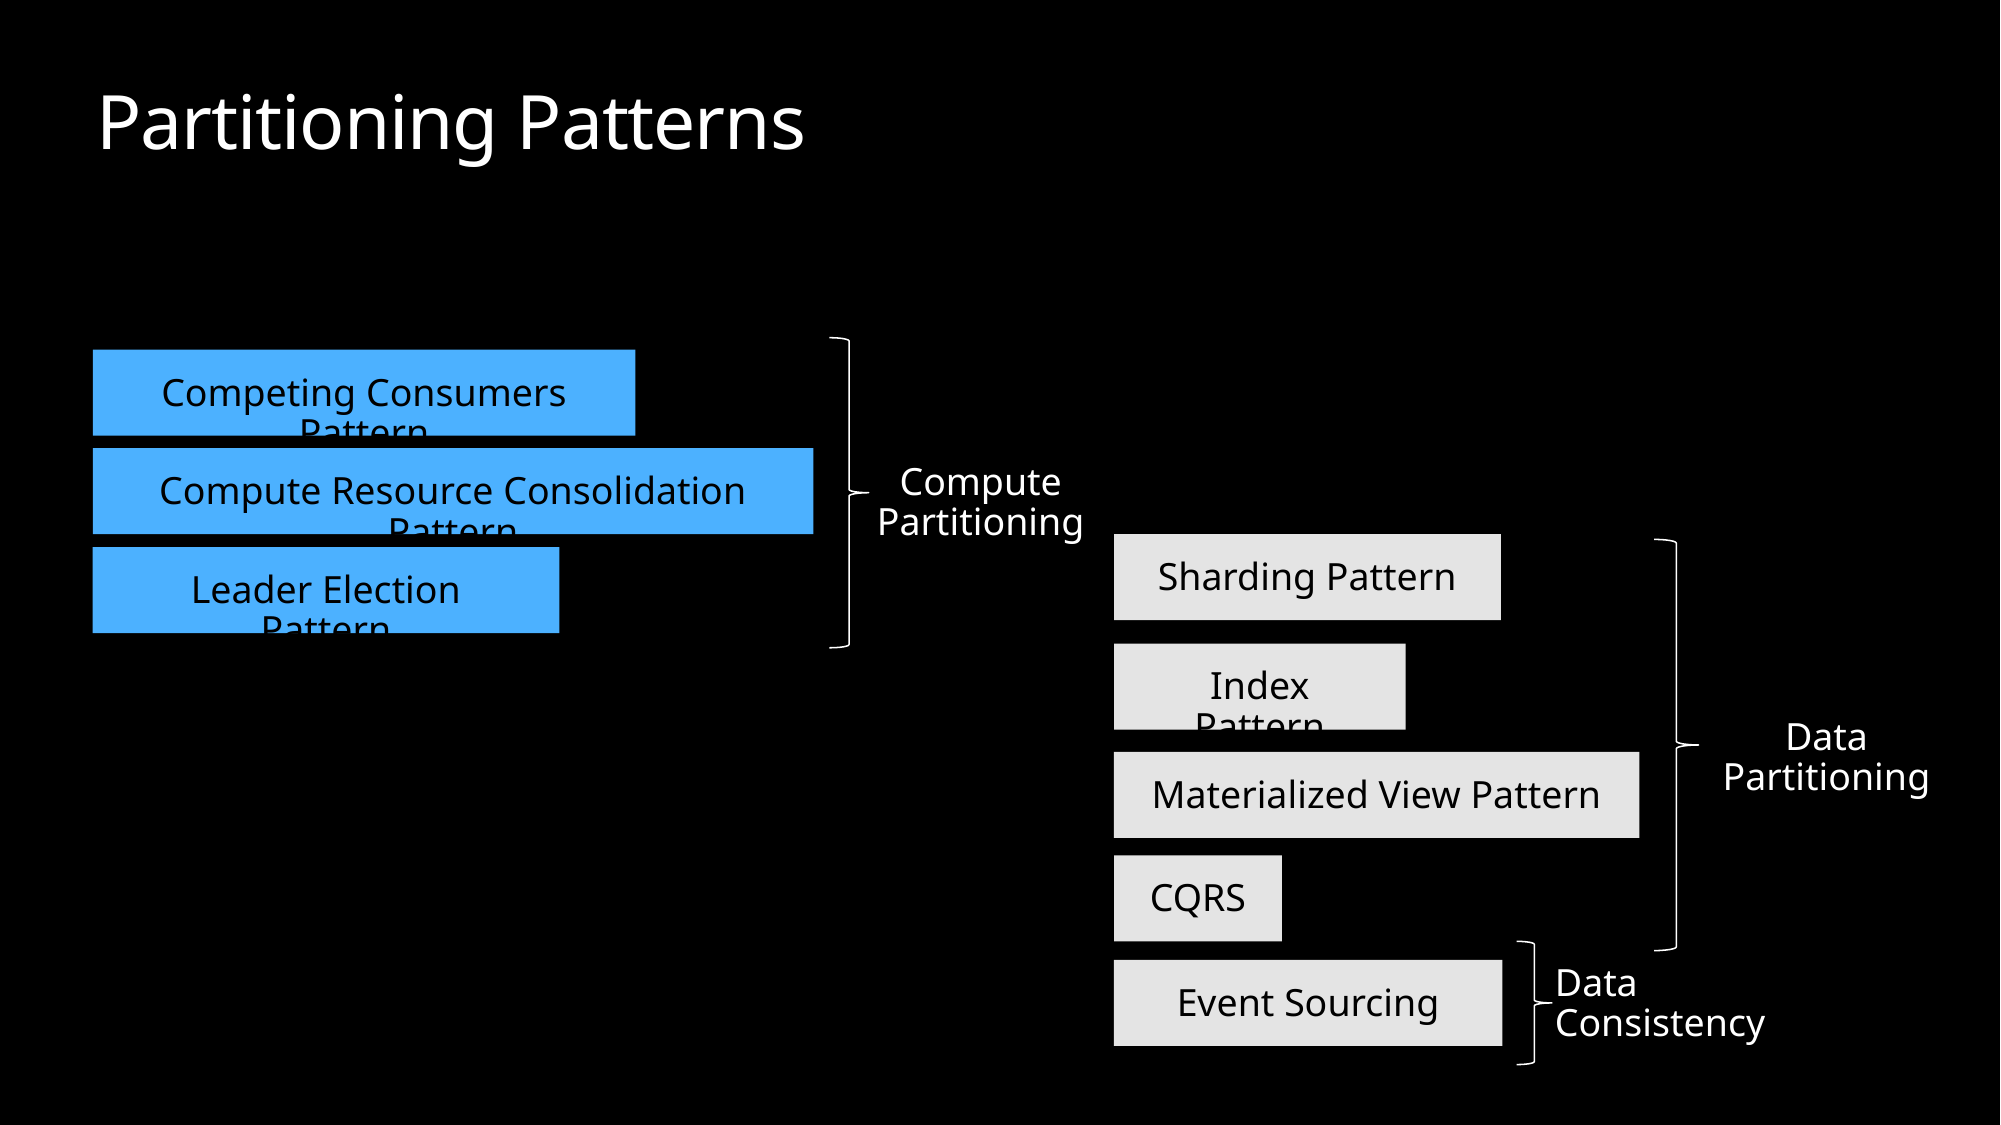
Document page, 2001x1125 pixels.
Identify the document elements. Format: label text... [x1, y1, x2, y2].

text_box [1654, 538, 1678, 952]
text_box Leader Election Pattern [92, 546, 560, 634]
text_box [1516, 940, 1553, 1066]
text_box Data Consistency [1524, 956, 1819, 1067]
text_box Competing Consumers Pattern [92, 349, 636, 436]
text_box [829, 566, 850, 649]
text_box Compute Resource Consolidation Pattern [92, 447, 814, 535]
text_box CQRS [1113, 855, 1283, 942]
text_box Data Partitioning [1671, 710, 1966, 821]
text_box Compute Partitioning [822, 455, 1124, 566]
text_box [829, 336, 850, 455]
text_box Index Pattern [1113, 643, 1406, 730]
text_box Event Sourcing [1113, 959, 1503, 1047]
text_box Sharding Pattern [1113, 533, 1502, 621]
title Partitioning Patterns [96, 75, 1904, 166]
text_box Materialized View Pattern [1113, 751, 1640, 839]
